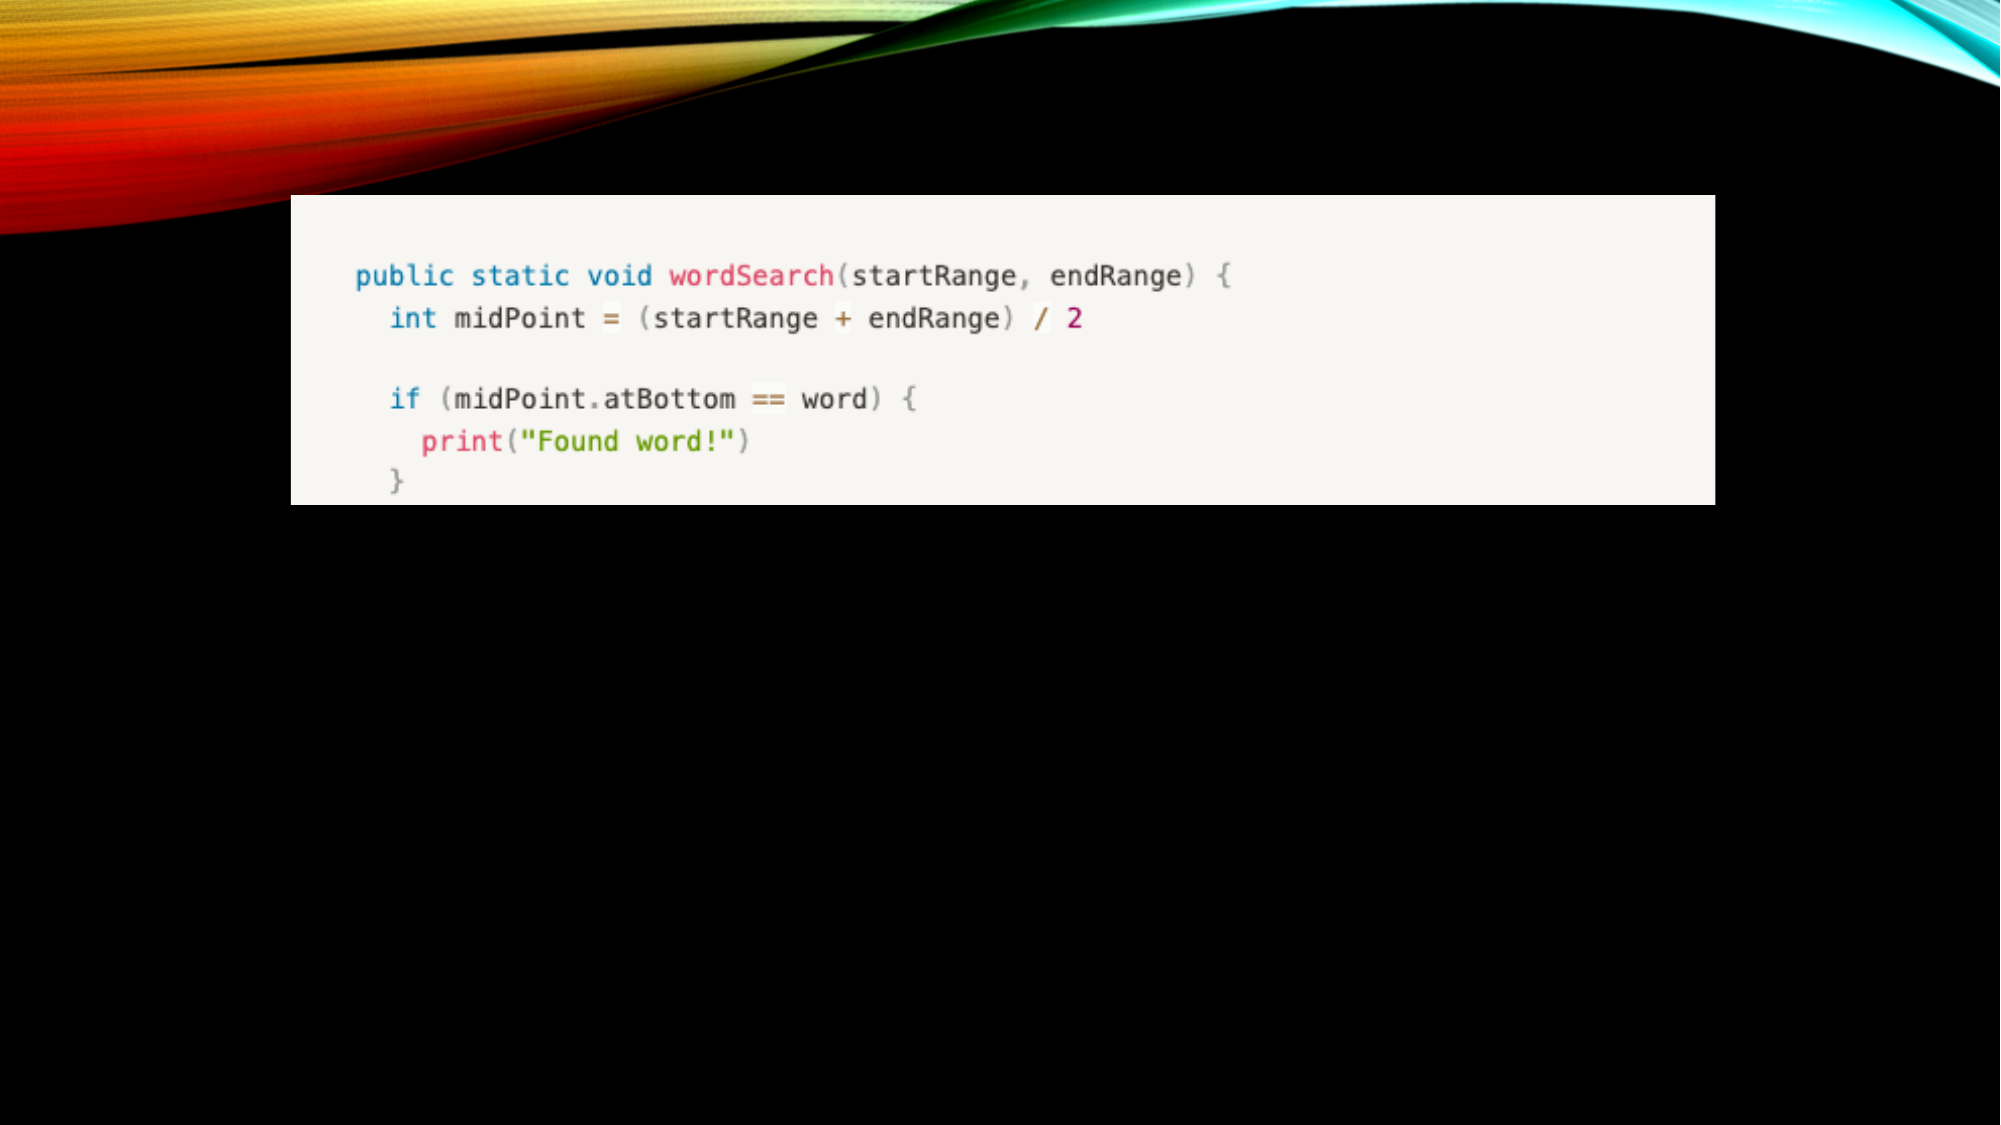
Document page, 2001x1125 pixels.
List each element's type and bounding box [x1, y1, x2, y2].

picture [0, 0, 2000, 505]
